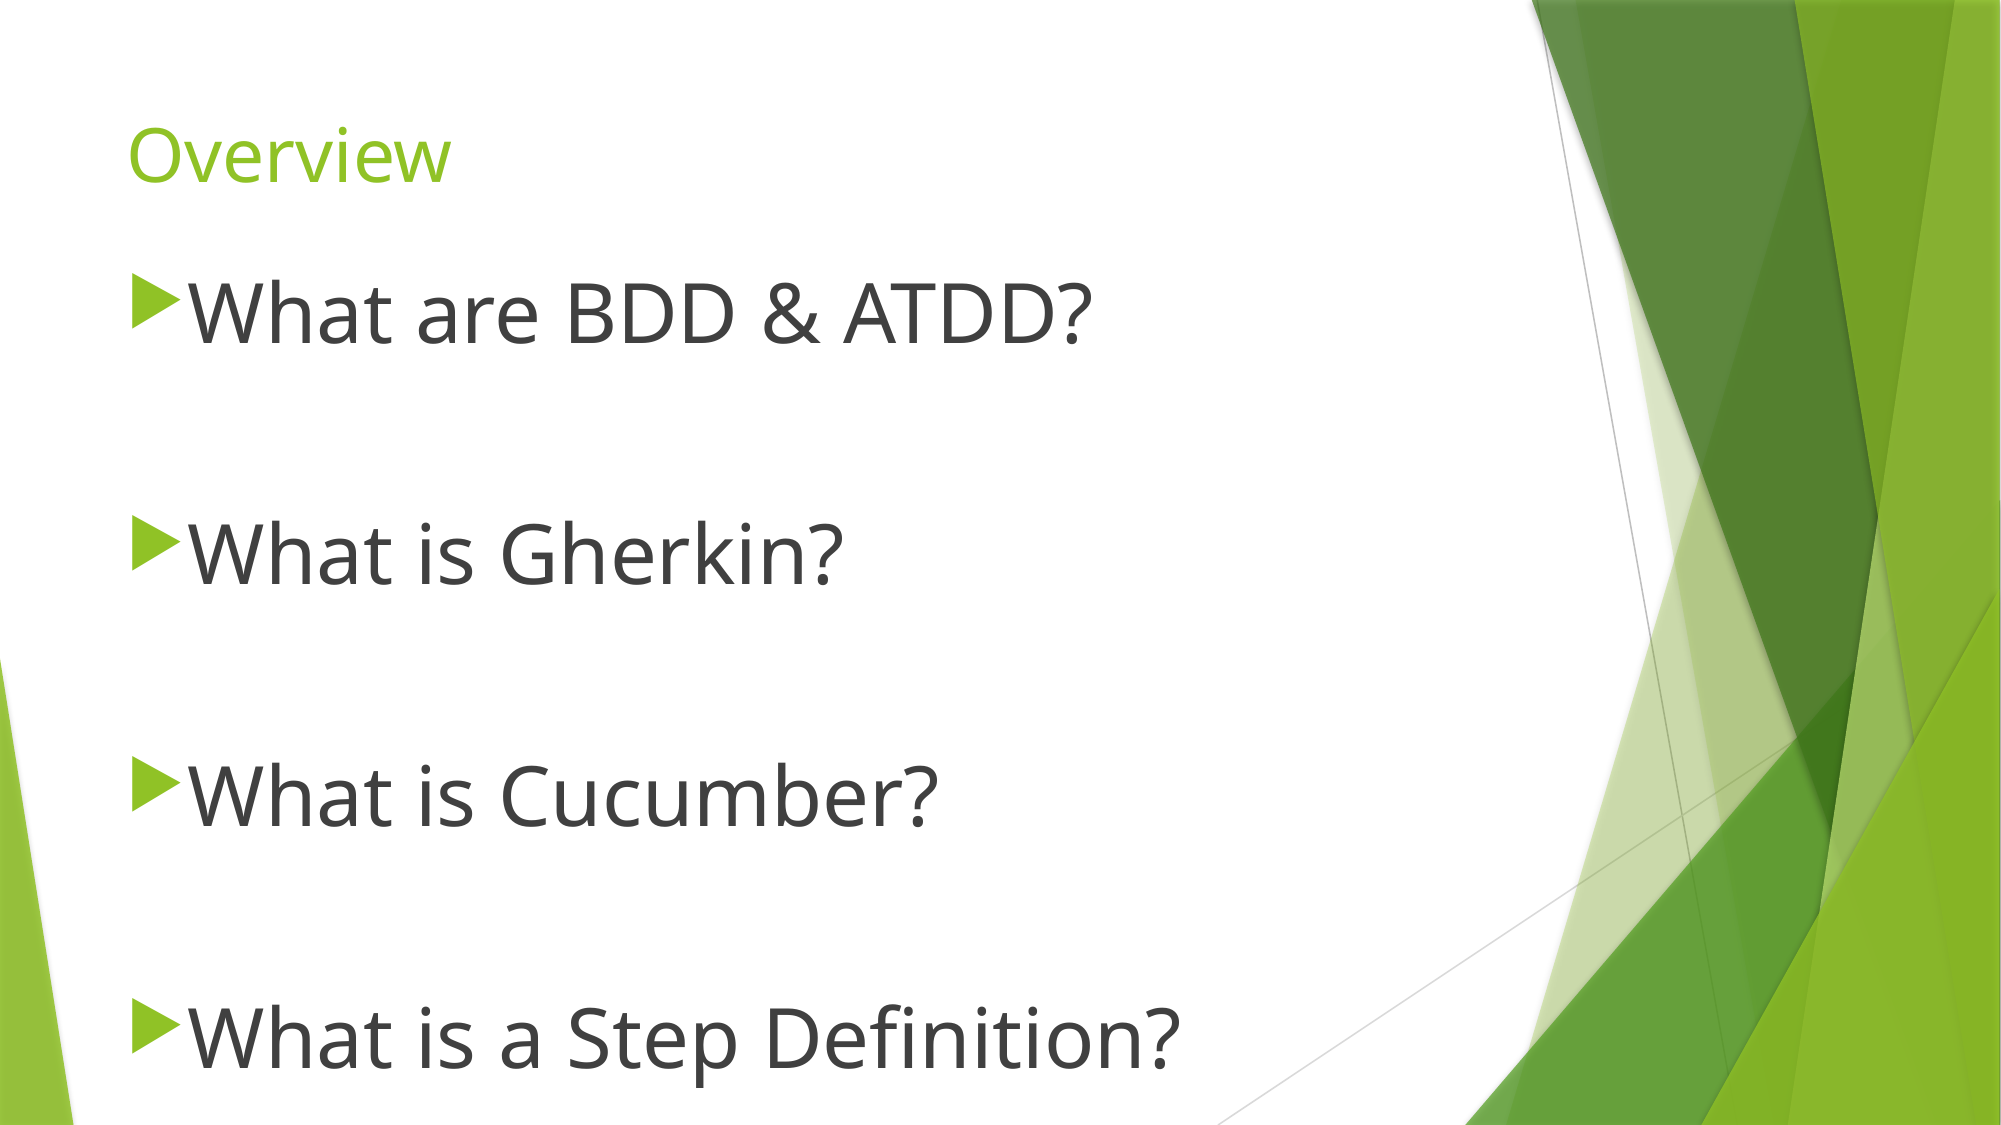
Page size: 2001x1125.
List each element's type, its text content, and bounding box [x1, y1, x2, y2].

list What are BDD & ATDD? What is Gherkin? What is Cucumber? What is a Step Definition? [111, 252, 1522, 1125]
title Overview [111, 99, 1522, 252]
